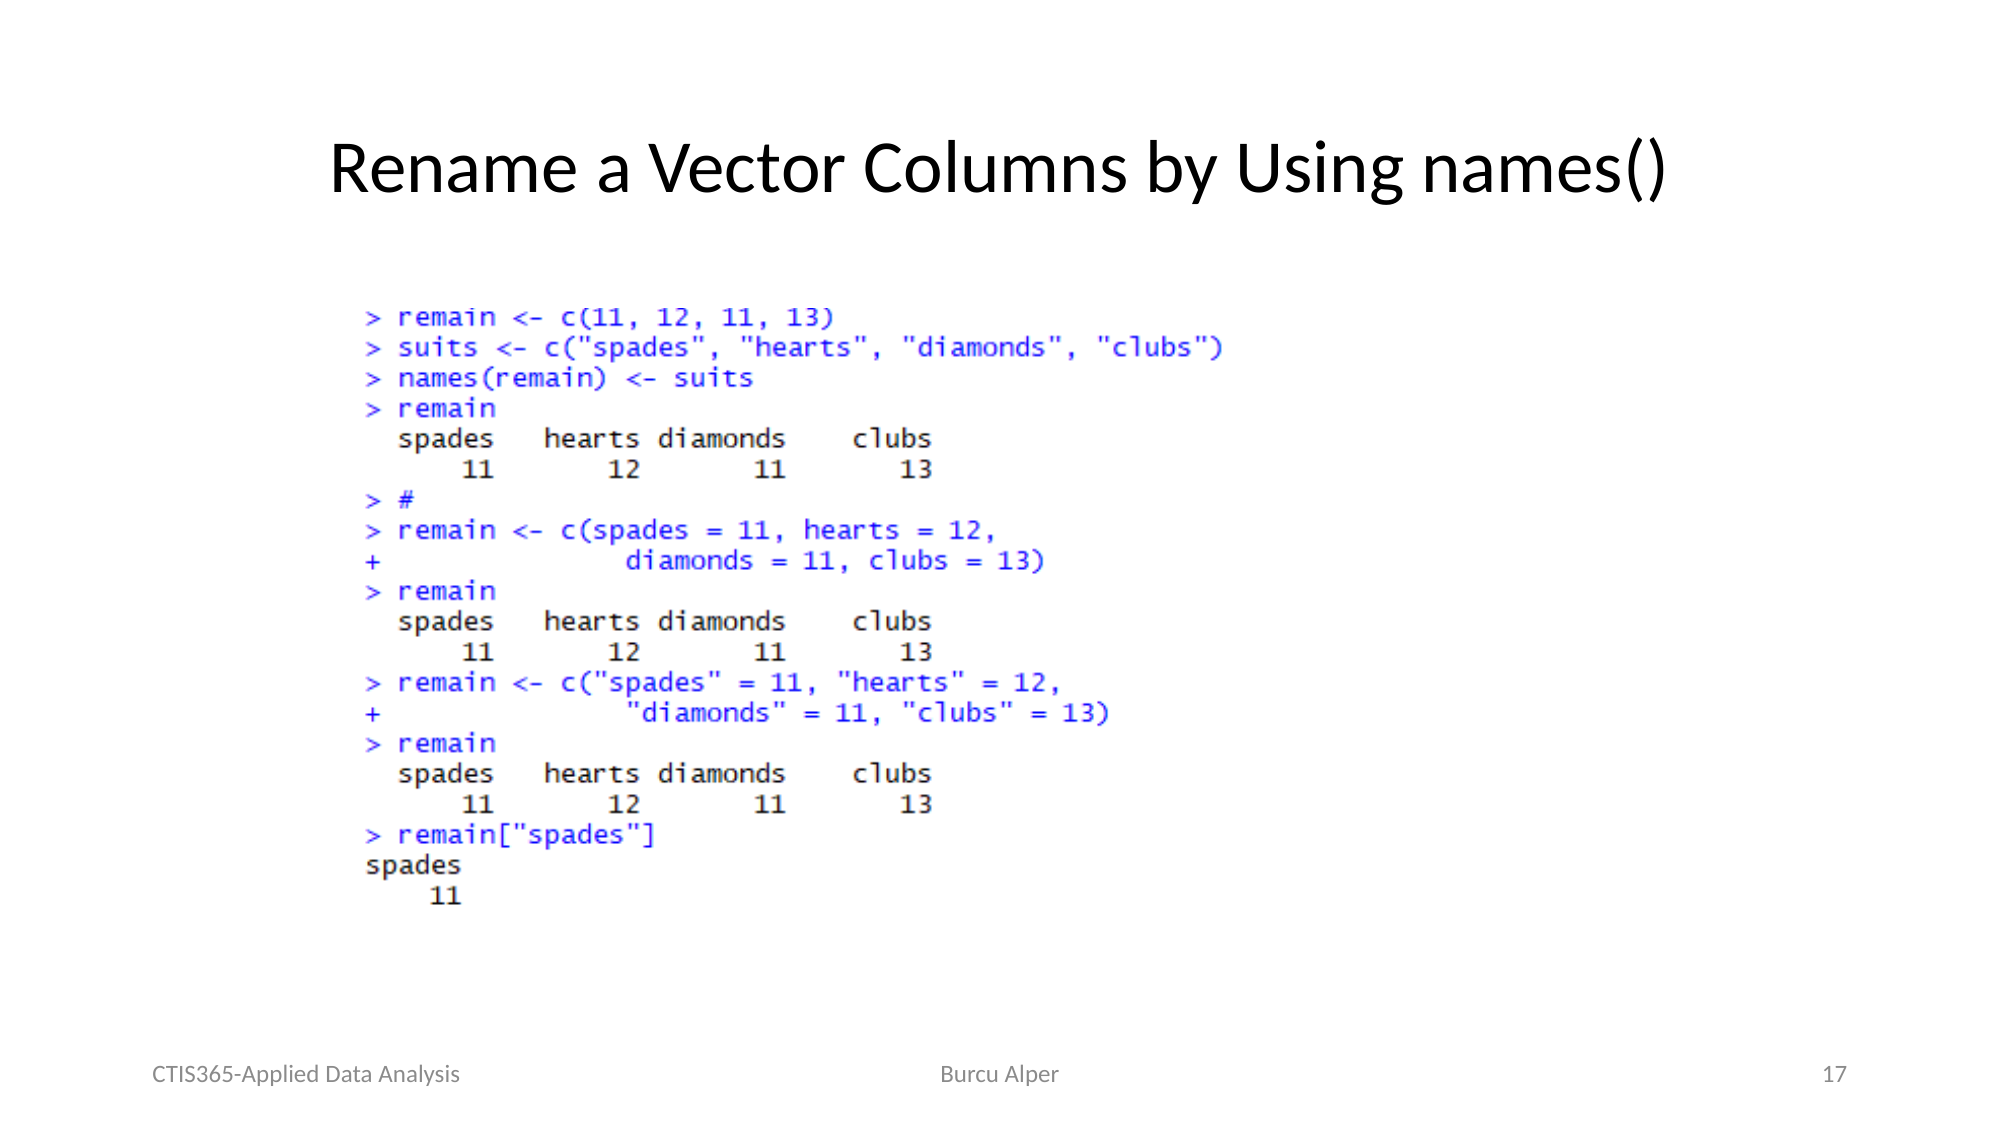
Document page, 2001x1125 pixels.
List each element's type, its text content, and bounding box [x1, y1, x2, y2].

slide_number 17 [1412, 1042, 1863, 1103]
footer Burcu Alper [662, 1042, 1338, 1103]
title Rename a Vector Columns by Using names() [137, 59, 1863, 278]
slide_number CTIS365-Applied Data Analysis [137, 1042, 588, 1103]
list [362, 308, 1321, 911]
